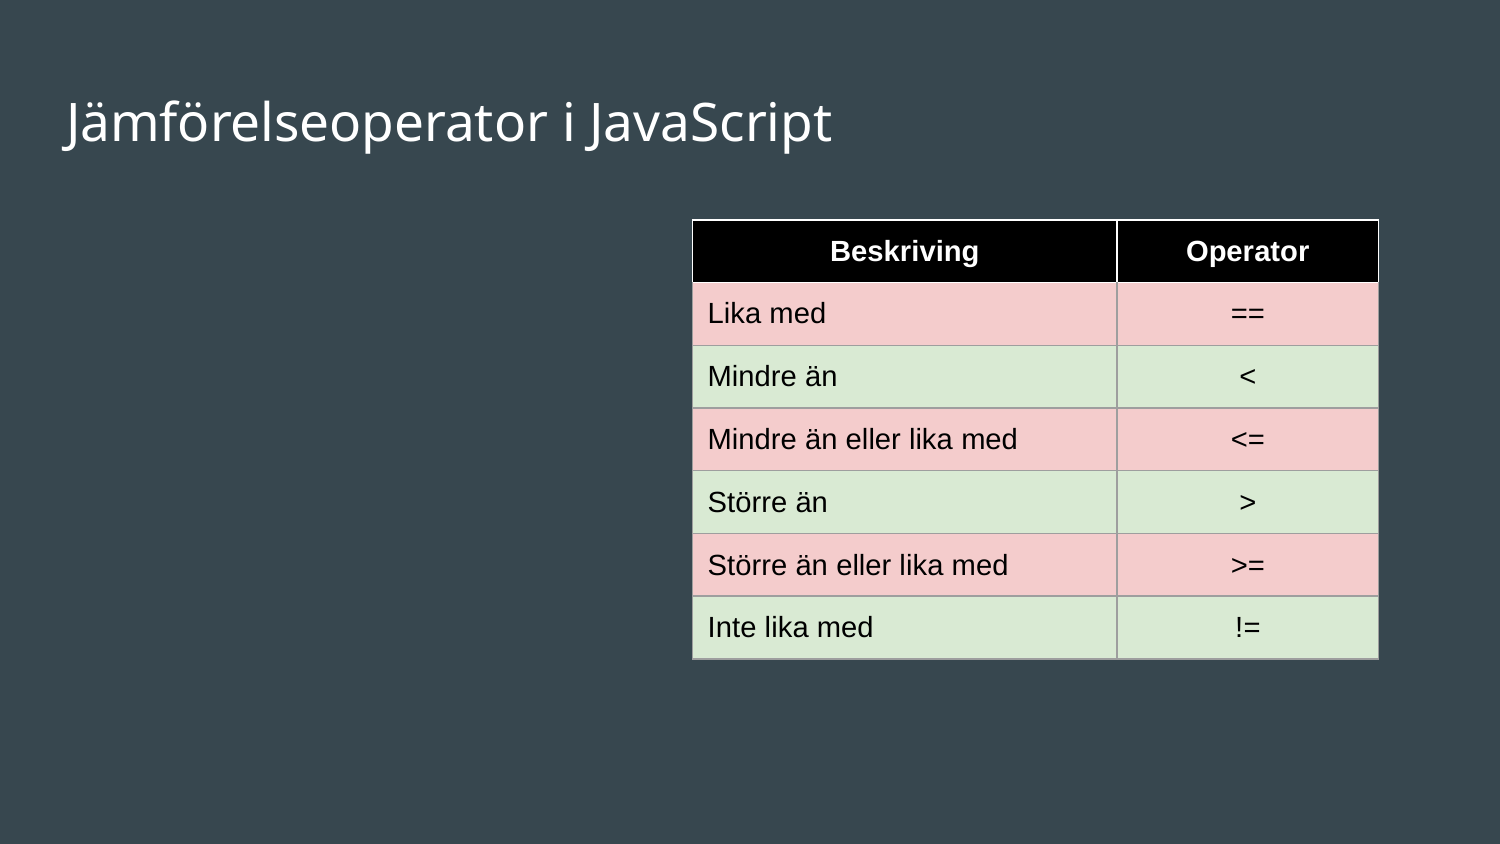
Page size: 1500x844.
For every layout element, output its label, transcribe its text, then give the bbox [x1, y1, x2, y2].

table_cell Större än [693, 471, 1116, 533]
table_cell Inte lika med [693, 597, 1116, 658]
table_header Beskriving [693, 221, 1116, 282]
table_header Operator [1118, 221, 1378, 282]
table_cell >= [1118, 534, 1378, 595]
table_cell Mindre än [693, 346, 1116, 407]
title Jämförelseoperator i JavaScript [51, 72, 1449, 167]
table_cell != [1118, 597, 1378, 658]
table_cell <= [1118, 409, 1378, 470]
table_cell Lika med [693, 283, 1116, 345]
table_cell Mindre än eller lika med [693, 409, 1116, 470]
table_cell == [1118, 283, 1378, 345]
table_cell > [1118, 471, 1378, 533]
table_cell < [1118, 346, 1378, 407]
table_cell Större än eller lika med [693, 534, 1116, 595]
